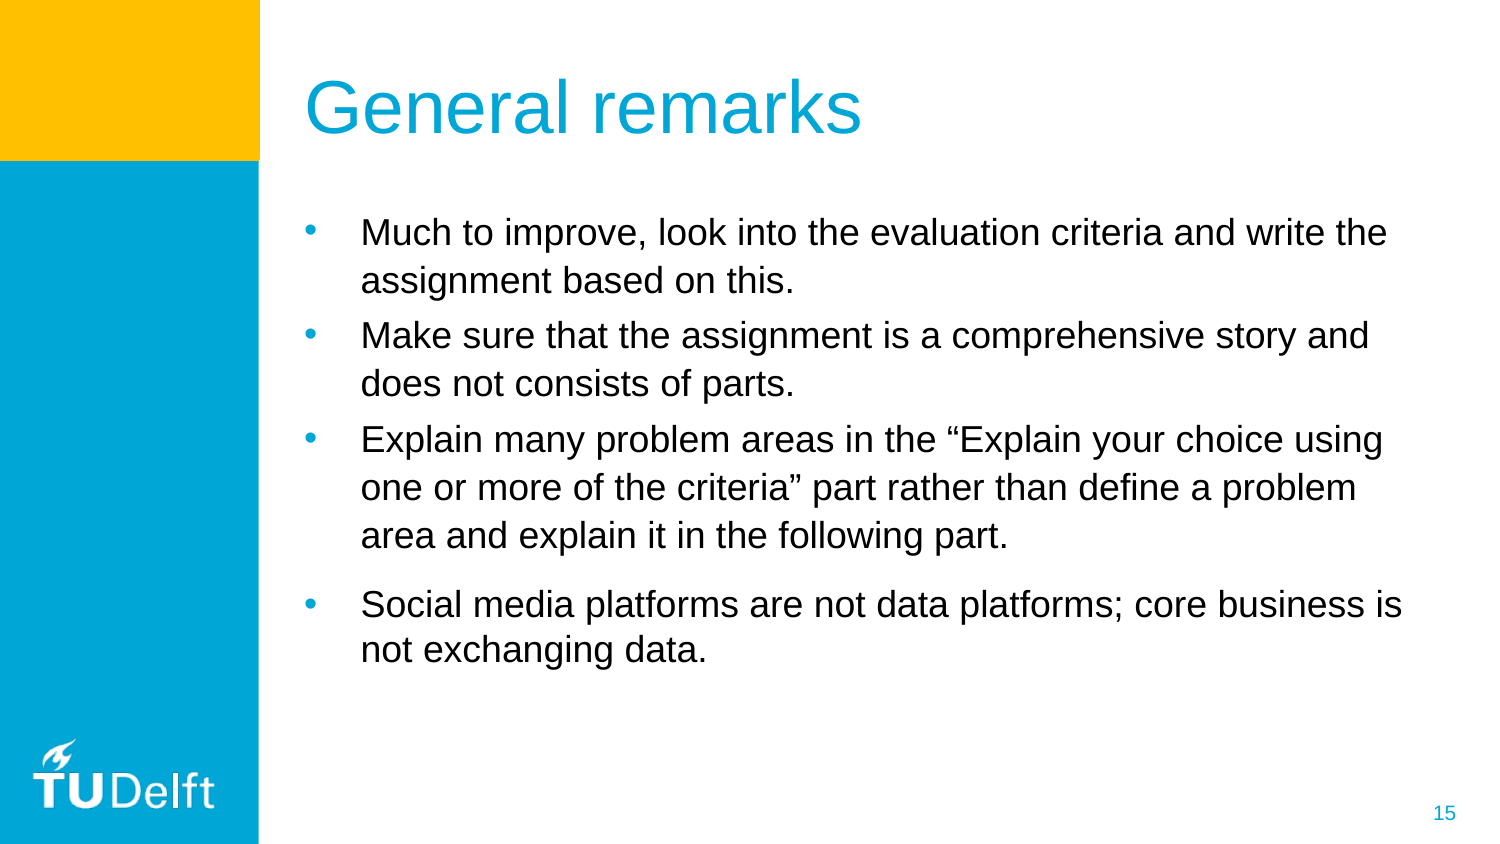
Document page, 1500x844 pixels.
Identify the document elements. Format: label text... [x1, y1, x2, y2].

title General remarks [289, 33, 1455, 175]
text_box [0, 0, 260, 161]
list Much to improve, look into the evaluation criteria and write the assignment based on this. Make sure that the assignment is a comprehensive story and does not consists of parts. Explain many problem areas in the “Explain your choice using one or more of the criteria” part rather than define a problem area and explain it in the following part. Social media platforms are not data platforms; core business is not exchanging data. [289, 196, 1455, 769]
